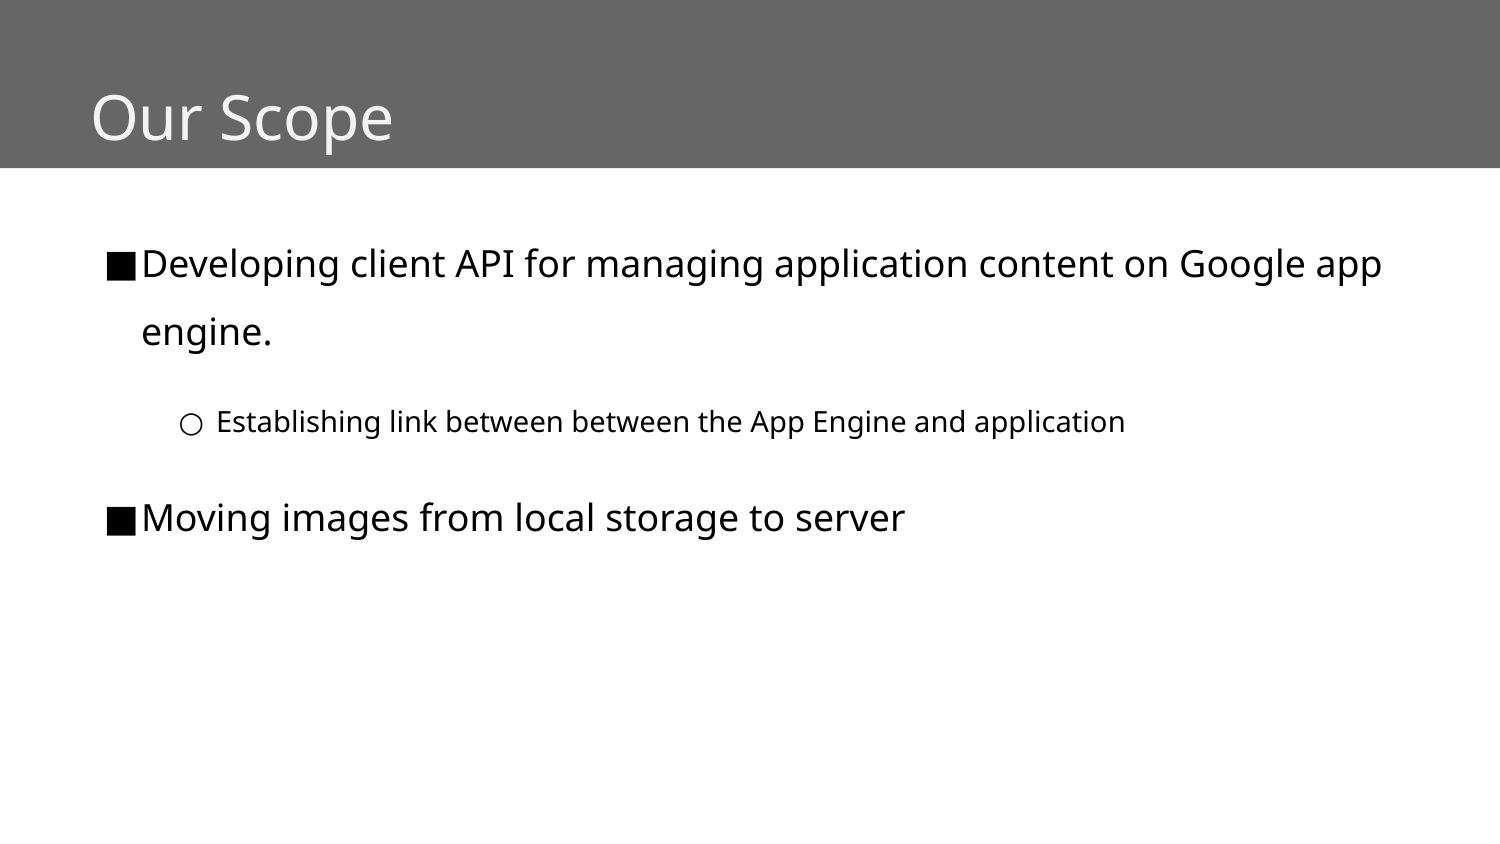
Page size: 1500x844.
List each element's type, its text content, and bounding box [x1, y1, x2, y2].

list Developing client API for managing application content on Google app engine. Establishing link between between the App Engine and application Moving images from local storage to server [51, 202, 1449, 750]
title Our Scope [0, 0, 1500, 169]
